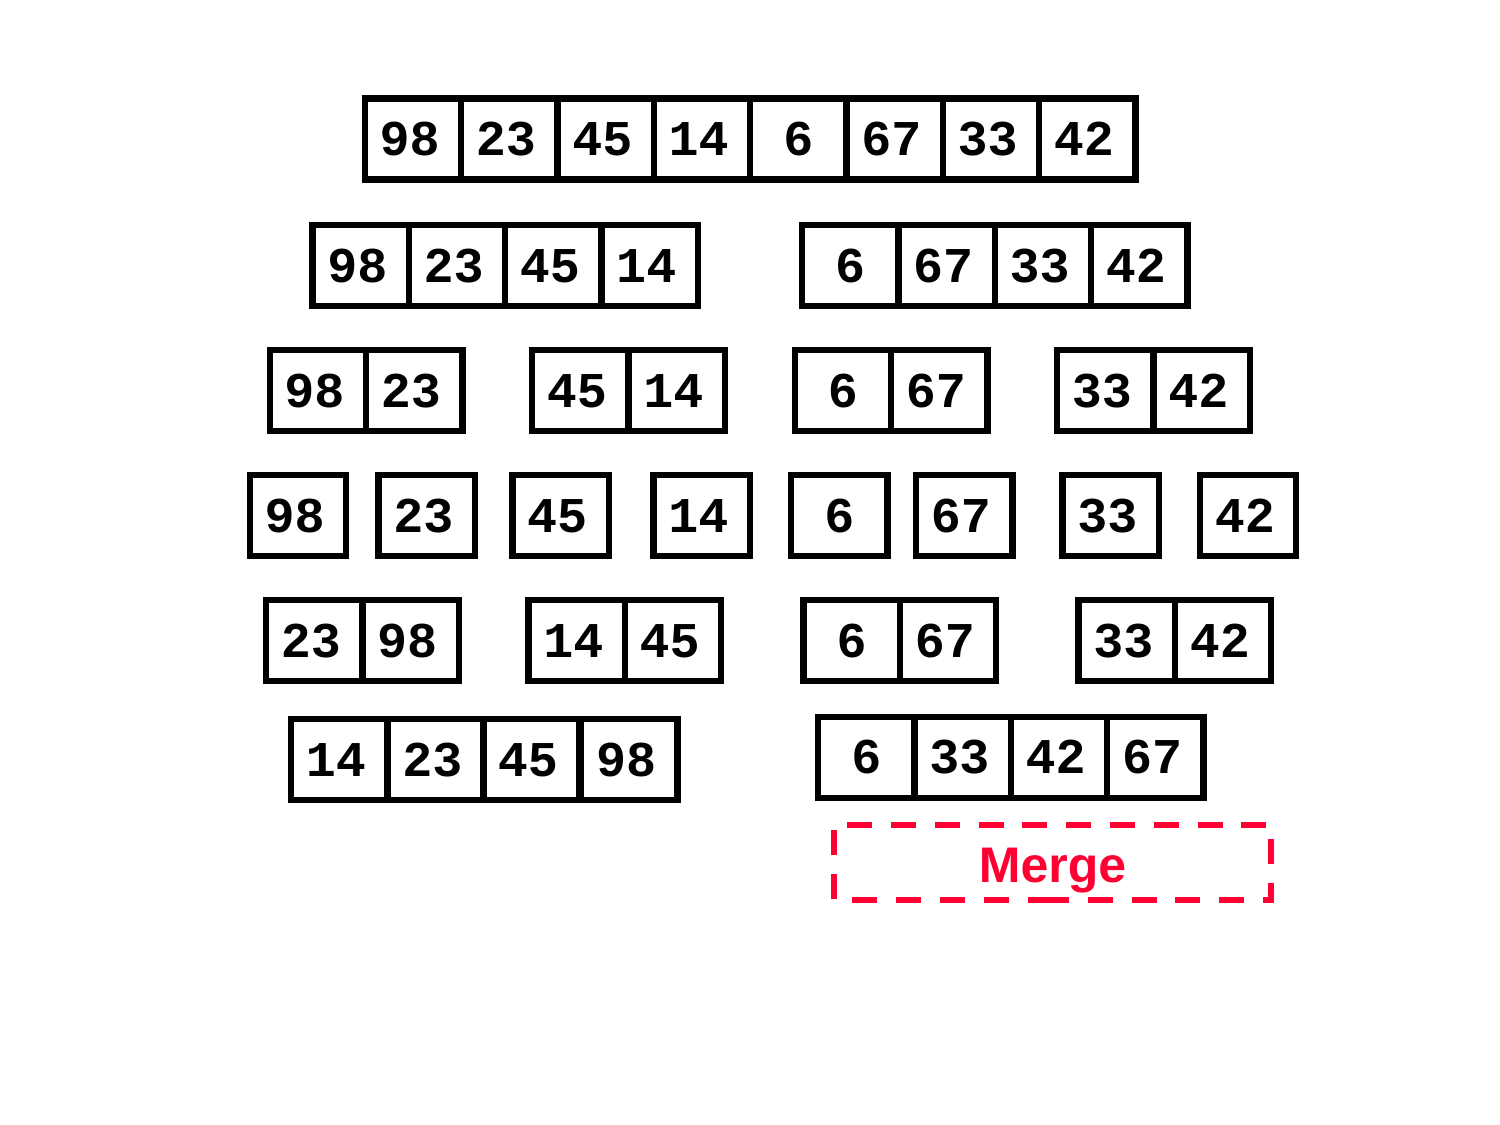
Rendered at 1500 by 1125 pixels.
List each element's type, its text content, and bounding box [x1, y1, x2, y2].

text_box 33 [1078, 599, 1175, 682]
text_box 98 [249, 474, 347, 557]
text_box 6 [750, 98, 847, 180]
text_box 98 [364, 98, 462, 180]
text_box 6 [803, 599, 900, 682]
text_box 45 [483, 718, 580, 800]
text_box 42 [1091, 224, 1188, 307]
text_box 14 [528, 599, 625, 682]
text_box 45 [558, 98, 653, 180]
text_box 14 [291, 718, 387, 800]
text_box 42 [1039, 98, 1136, 180]
text_box 14 [601, 224, 698, 307]
text_box 67 [916, 474, 1013, 557]
text_box 98 [581, 718, 678, 800]
text_box 14 [653, 98, 750, 180]
text_box 23 [387, 718, 483, 800]
text_box 33 [1062, 474, 1159, 557]
text_box 67 [892, 349, 988, 432]
text_box 33 [994, 224, 1091, 307]
text_box 67 [899, 224, 994, 307]
text_box 42 [1010, 716, 1107, 798]
text_box 6 [791, 474, 888, 557]
text_box 42 [1175, 599, 1272, 682]
text_box 23 [462, 98, 558, 180]
text_box 98 [312, 224, 409, 307]
text_box 14 [628, 349, 725, 432]
text_box 33 [1057, 349, 1153, 432]
text_box 23 [409, 224, 506, 307]
text_box 23 [378, 474, 475, 557]
text_box 45 [532, 349, 628, 432]
text_box 45 [512, 474, 609, 557]
text_box 23 [266, 599, 362, 682]
text_box 6 [794, 349, 892, 432]
text_box 6 [818, 716, 914, 798]
text_box 45 [625, 599, 722, 682]
text_box 67 [1107, 716, 1204, 798]
text_box 14 [653, 474, 750, 557]
text_box 23 [367, 349, 463, 432]
text_box 6 [802, 224, 899, 307]
text_box 33 [942, 98, 1039, 180]
text_box Merge [833, 824, 1272, 900]
text_box 42 [1153, 349, 1250, 432]
text_box 98 [362, 599, 459, 682]
text_box 45 [506, 224, 601, 307]
text_box 42 [1199, 474, 1297, 557]
text_box 33 [914, 716, 1010, 798]
text_box 67 [847, 98, 942, 180]
text_box 98 [269, 349, 367, 432]
text_box 67 [900, 599, 997, 682]
